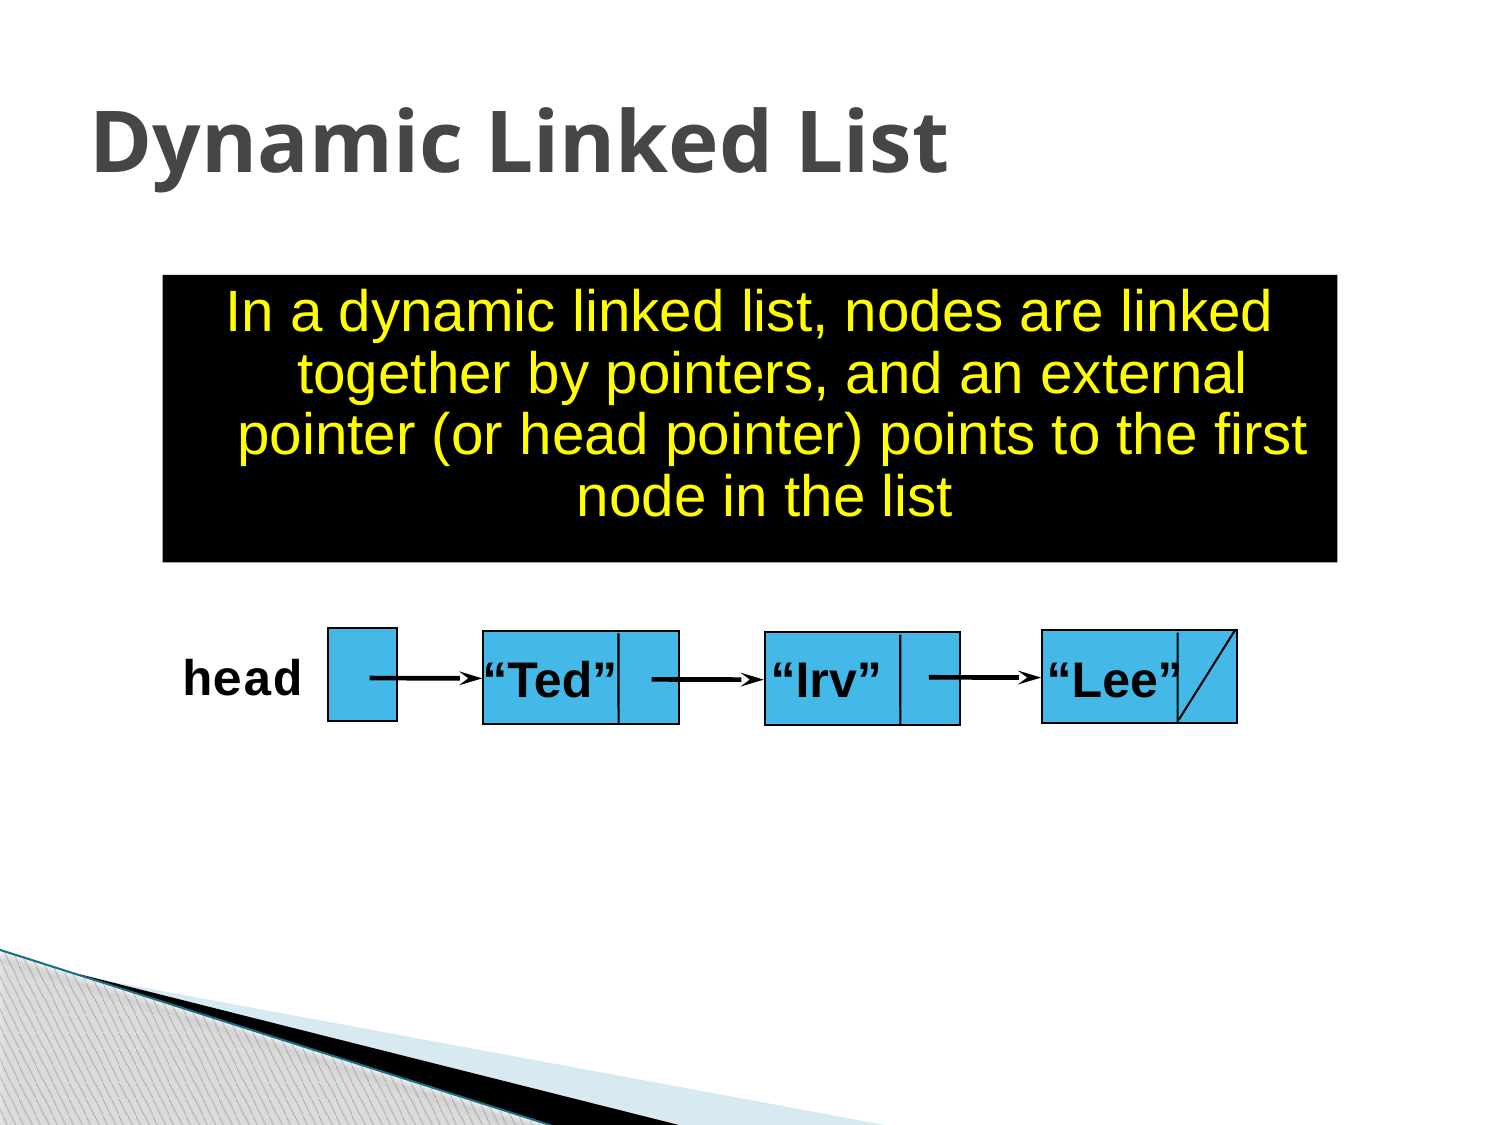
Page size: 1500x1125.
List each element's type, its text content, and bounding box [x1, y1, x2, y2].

text_box [764, 631, 961, 639]
title Dynamic Linked List [75, 45, 1425, 233]
text_box [483, 630, 679, 639]
text_box [619, 715, 679, 724]
text_box head [137, 637, 318, 713]
text_box [483, 715, 618, 724]
text_box [1042, 629, 1238, 723]
text_box [901, 715, 961, 725]
text_box In a dynamic linked list, nodes are linked together by pointers, and an external pointer (or head pointer) points to the first node in the list [162, 274, 1338, 563]
text_box [328, 628, 398, 721]
text_box [764, 715, 900, 725]
text_box “Ted” “Irv” “Lee” [467, 639, 1199, 715]
